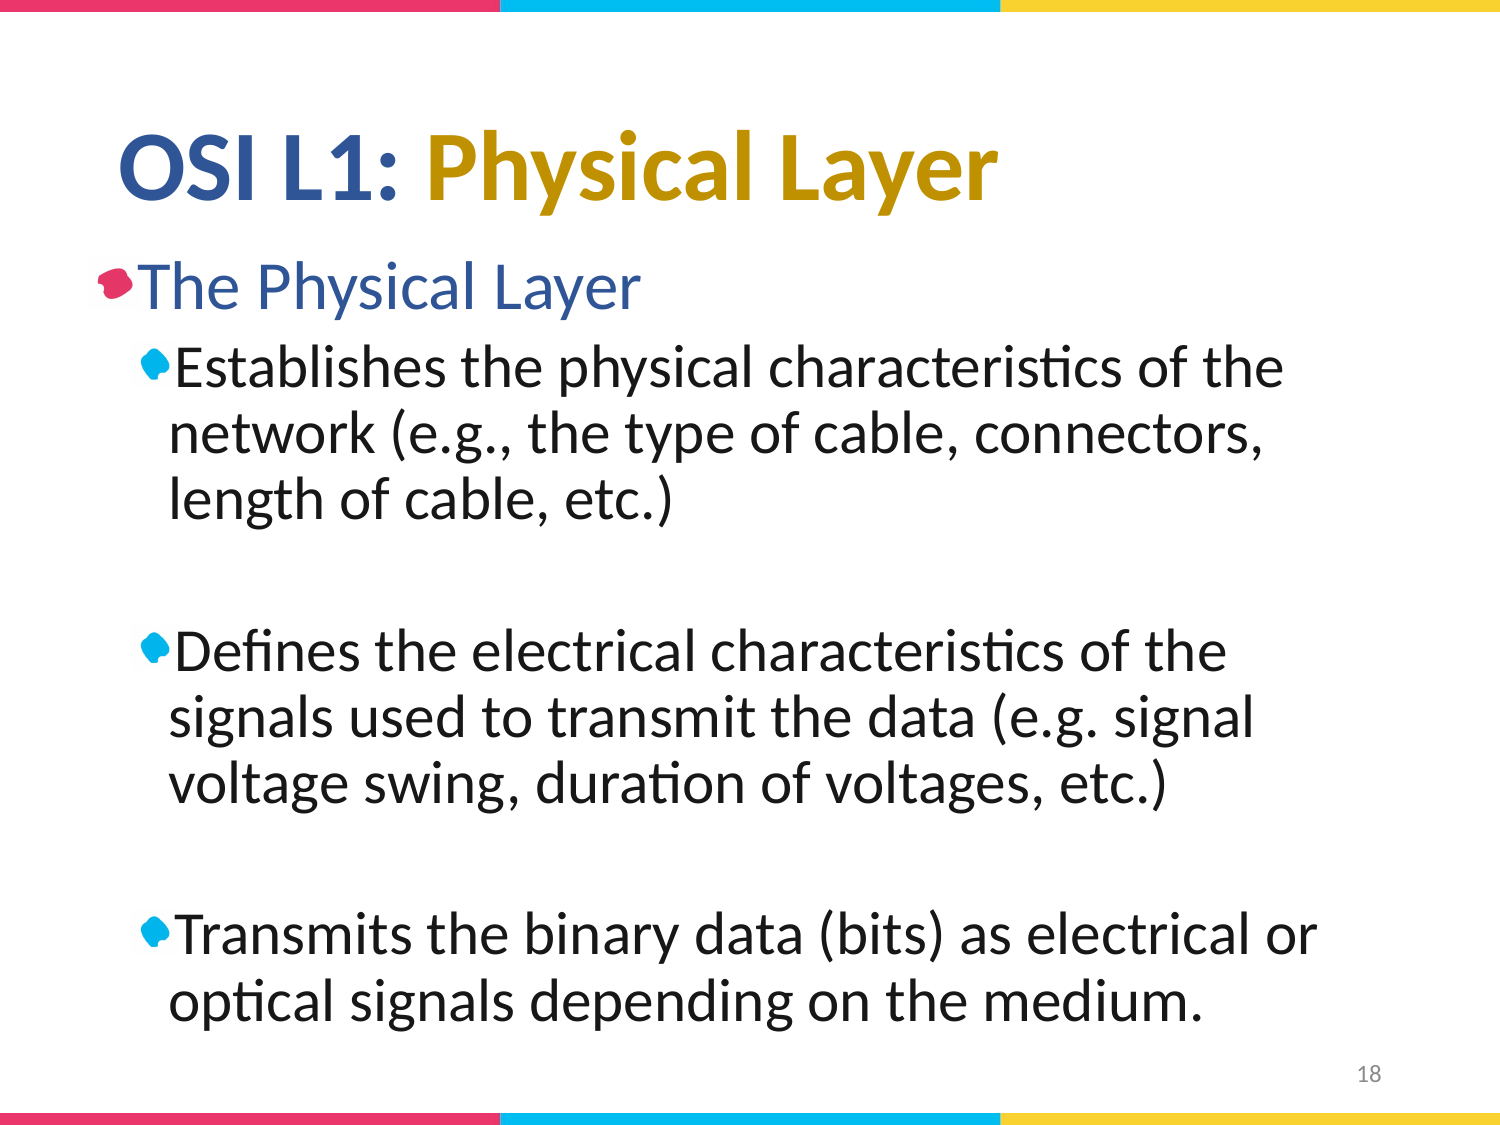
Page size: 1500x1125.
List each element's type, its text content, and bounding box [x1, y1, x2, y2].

picture [1000, 1113, 1500, 1125]
picture [0, 1113, 501, 1125]
picture [131, 340, 179, 388]
picture [131, 624, 179, 671]
title OSI L1: Physical Layer [103, 59, 1397, 278]
list The Physical Layer Establishes the physical characteristics of the network (e.g., the type of cable, connectors, length of cable, etc.) Defines the electrical characteristics of the signals used to transmit the data (e.g. signal voltage swing, duration of voltages, etc.) Transmits the binary data (bits) as electrical or optical signals depending on the medium. [73, 243, 1368, 1058]
slide_number 18 [1059, 1042, 1397, 1103]
picture [0, 0, 501, 12]
picture [131, 908, 179, 955]
picture [1000, 0, 1500, 12]
picture [88, 257, 142, 310]
